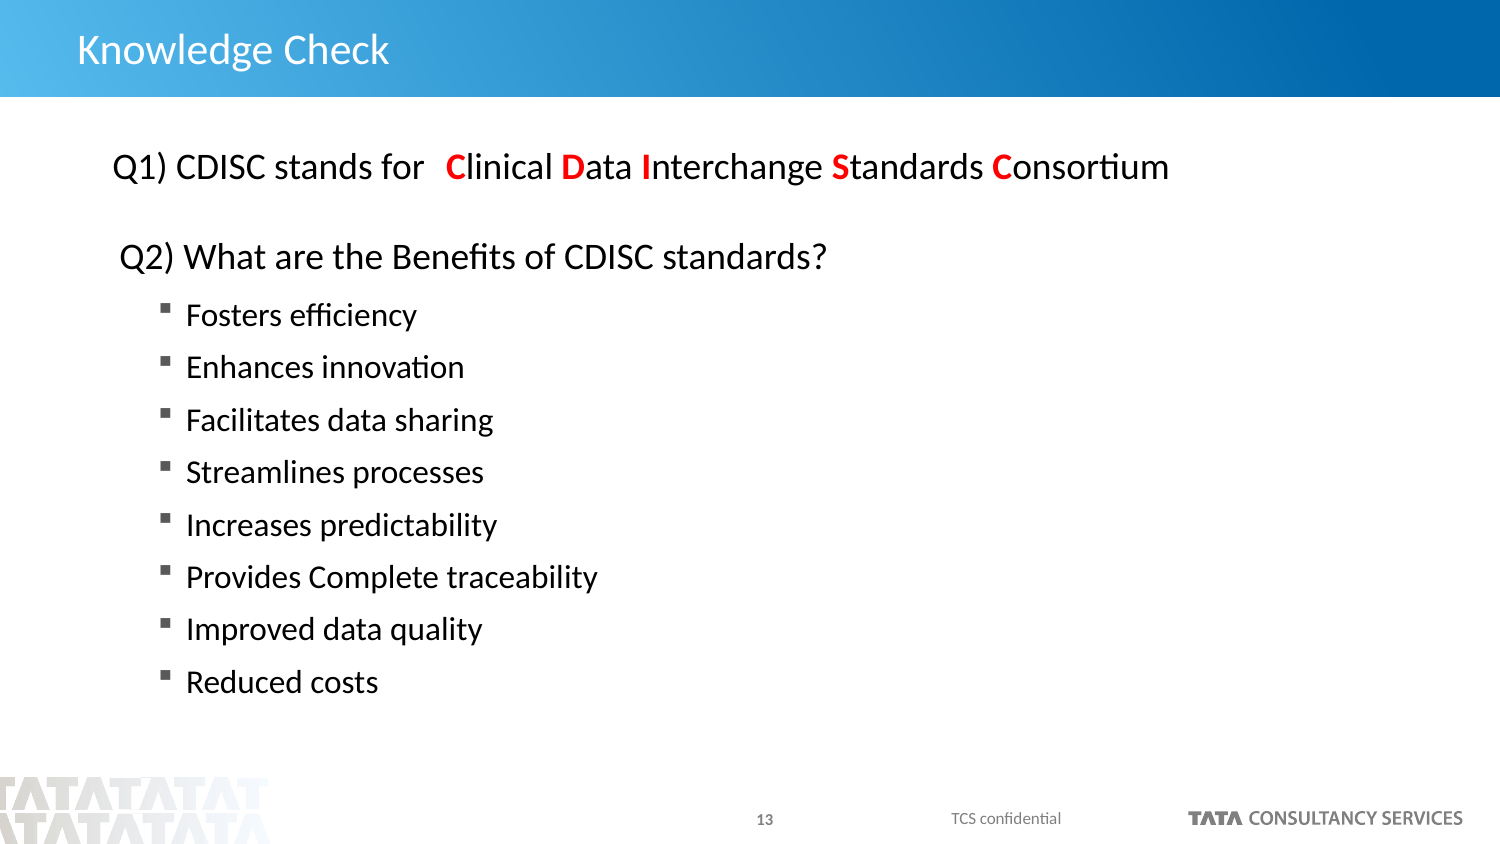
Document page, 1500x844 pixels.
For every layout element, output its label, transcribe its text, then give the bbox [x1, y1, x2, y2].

text_box Q2) What are the Benefits of CDISC standards? [104, 224, 844, 285]
title Knowledge Check [66, 7, 1463, 87]
text_box Q1) CDISC stands for [97, 134, 431, 195]
text_box Clinical Data Interchange Standards Consortium [431, 134, 1194, 195]
text_box Fosters efficiency Enhances innovation Facilitates data sharing Streamlines processes Increases predictability Provides Complete traceability Improved data quality Reduced costs [143, 285, 894, 708]
list TCS confidential [775, 802, 1238, 834]
